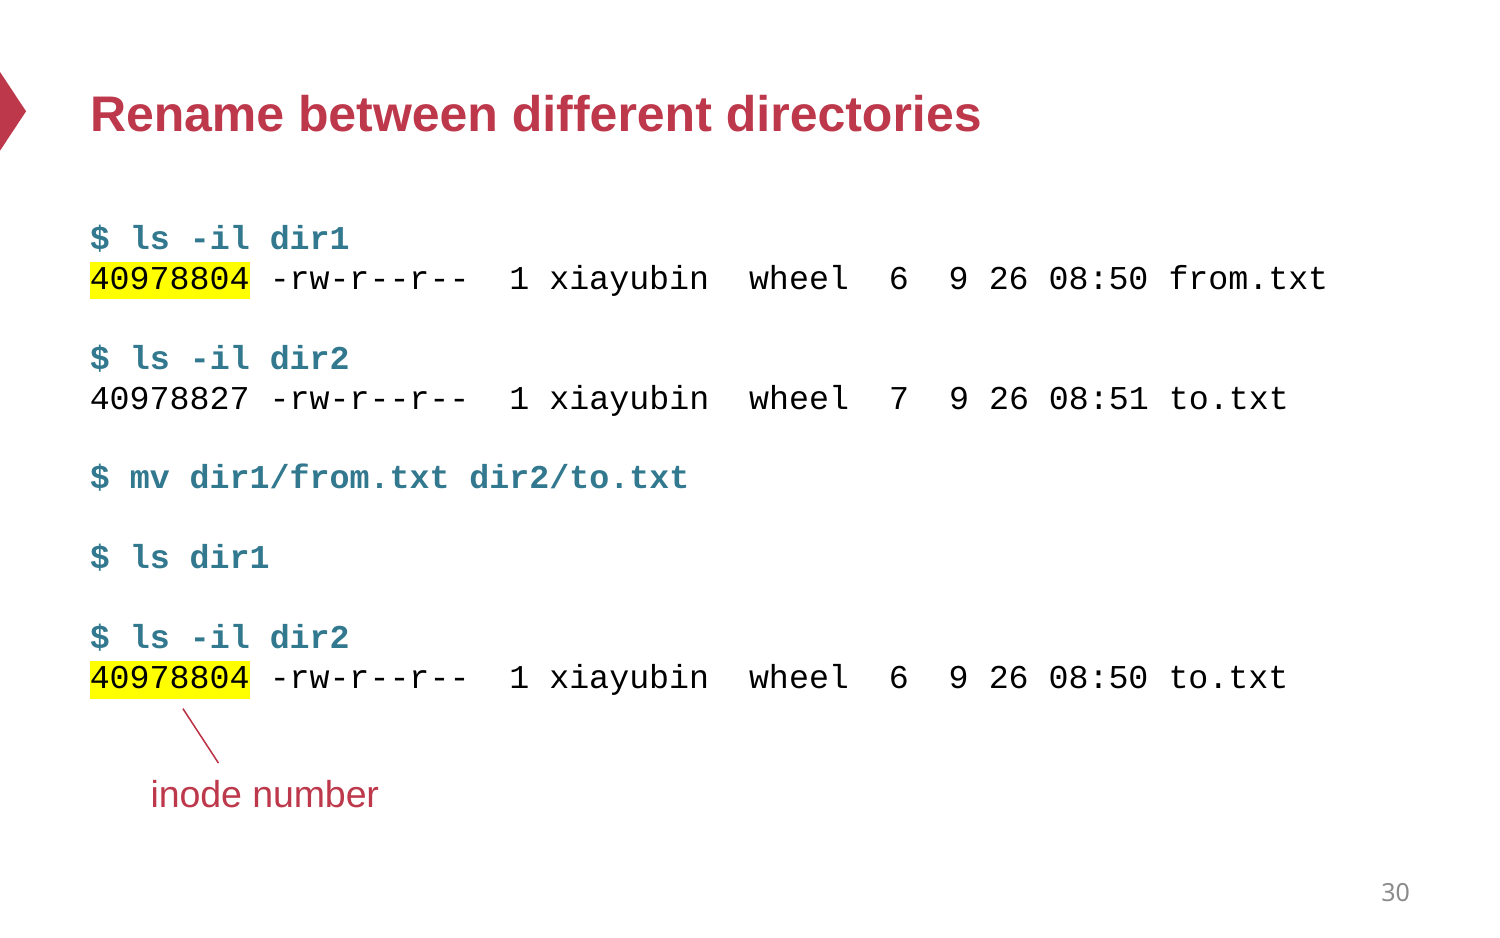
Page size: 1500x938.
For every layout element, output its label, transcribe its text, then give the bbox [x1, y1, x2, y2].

text_box $ ls -il dir1 40978804 -rw-r--r-- 1 xiayubin wheel 6 9 26 08:50 from.txt $ ls -il dir2 40978827 -rw-r--r-- 1 xiayubin wheel 7 9 26 08:51 to.txt $ mv dir1/from.txt dir2/to.txt $ ls dir1 $ ls -il dir2 40978804 -rw-r--r-- 1 xiayubin wheel 6 9 26 08:50 to.txt [75, 208, 1425, 703]
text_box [182, 708, 219, 764]
title Rename between different directories [75, 37, 1425, 186]
slide_number 30 [1074, 868, 1425, 919]
text_box inode number [135, 762, 420, 823]
